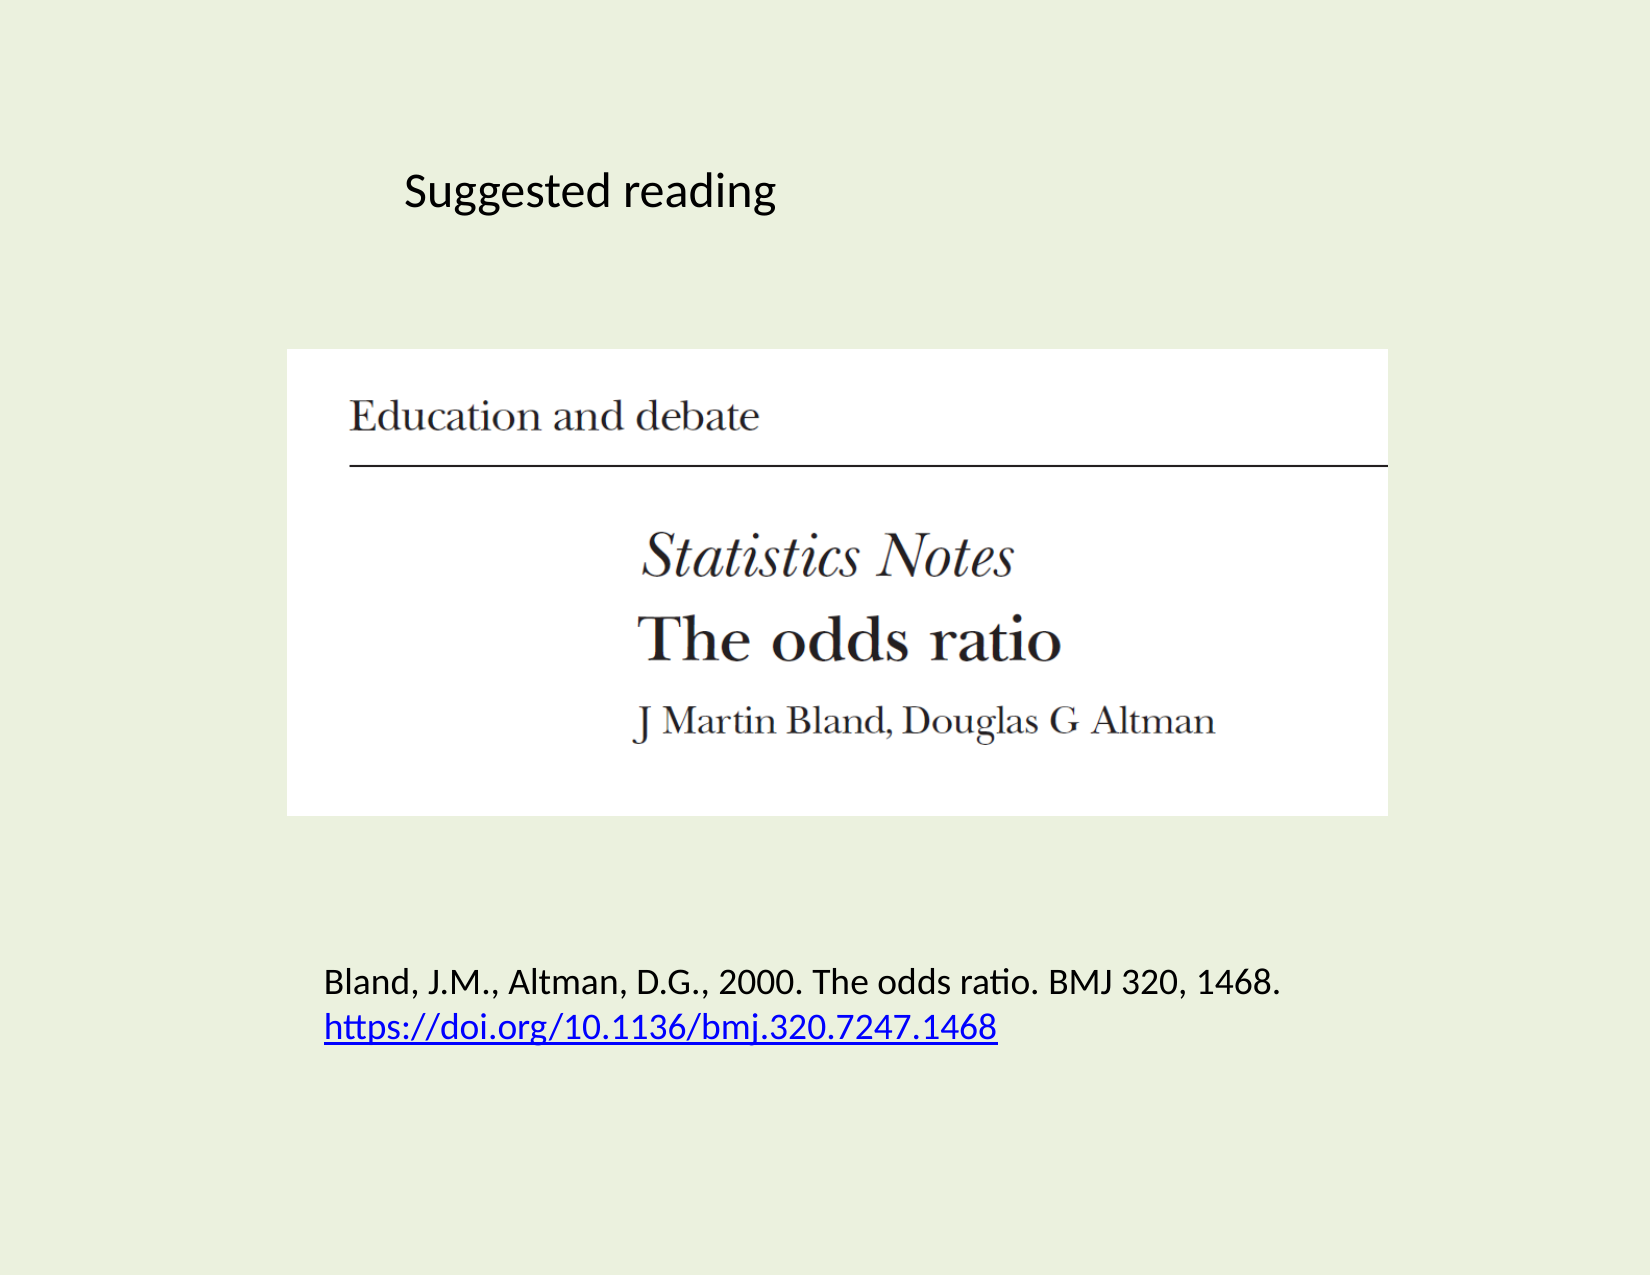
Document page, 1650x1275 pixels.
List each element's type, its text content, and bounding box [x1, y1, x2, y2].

text_box Bland, J.M., Altman, D.G., 2000. The odds ratio. BMJ 320, 1468. https://doi.org/10.1136/bmj.320.7247.1468 [309, 949, 1366, 1055]
text_box Suggested reading [389, 149, 792, 225]
picture [287, 349, 1388, 816]
